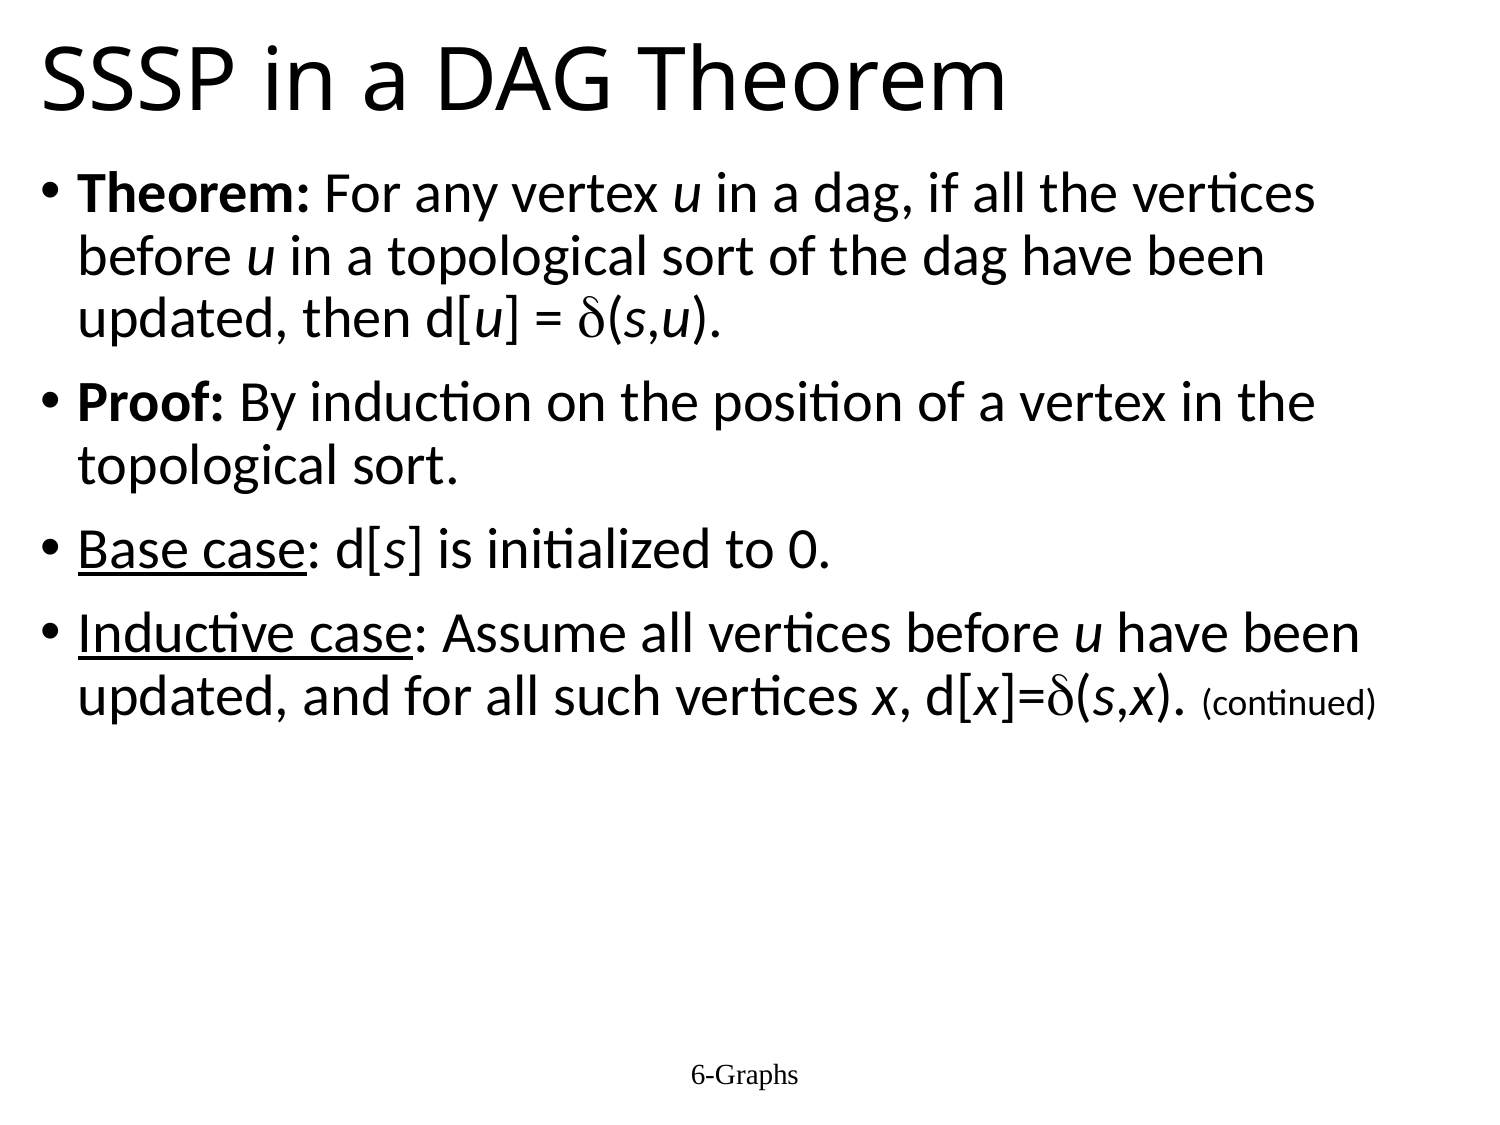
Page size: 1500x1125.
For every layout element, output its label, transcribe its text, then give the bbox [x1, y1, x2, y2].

title SSSP in a DAG Theorem [25, 26, 1469, 138]
list Theorem: For any vertex u in a dag, if all the vertices before u in a topological sort of the dag have been updated, then d[u] = d(s,u). Proof: By induction on the position of a vertex in the topological sort. Base case: d[s] is initialized to 0. Inductive case: Assume all vertices before u have been updated, and for all such vertices x, d[x]=d(s,x). (continued) [25, 154, 1469, 1014]
footer 6-Graphs [393, 1042, 1096, 1103]
